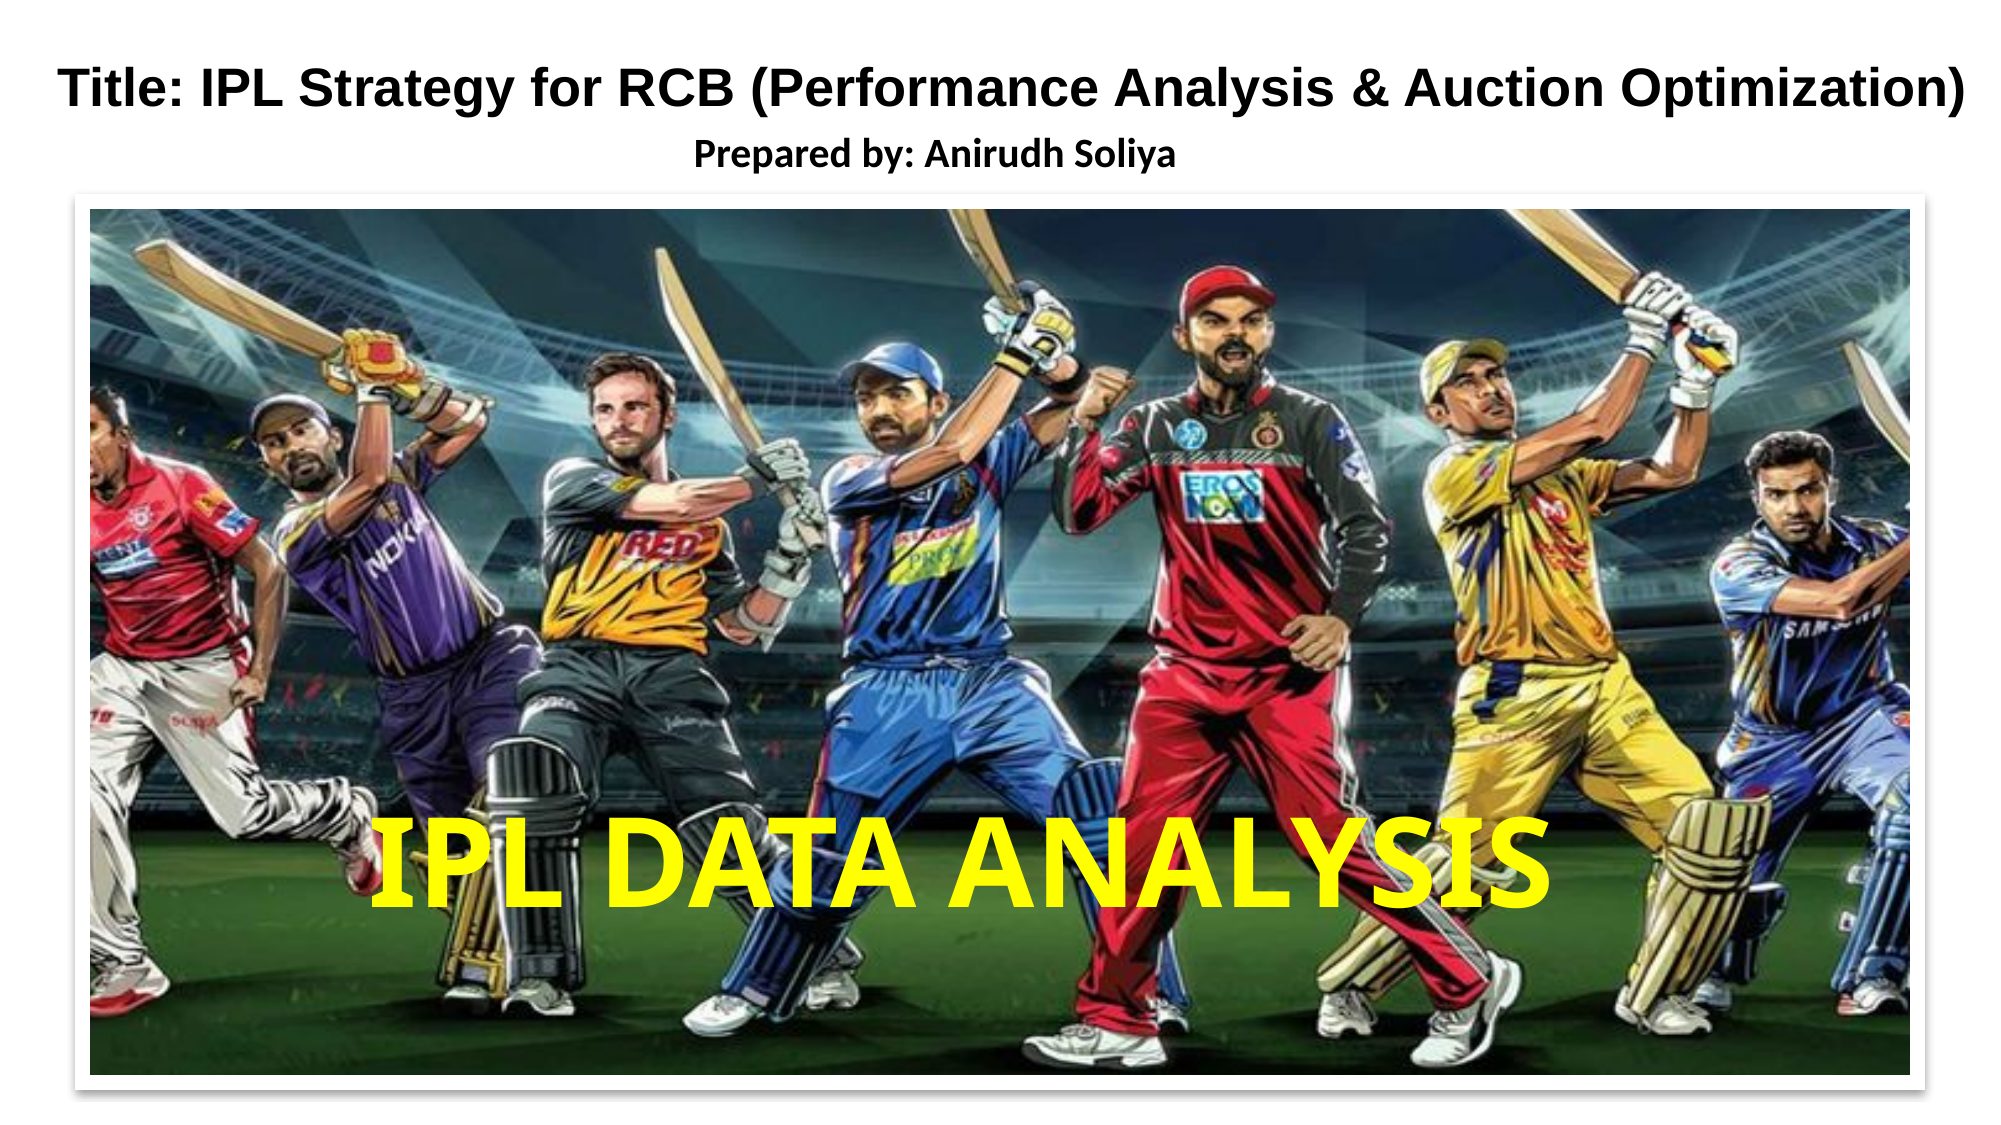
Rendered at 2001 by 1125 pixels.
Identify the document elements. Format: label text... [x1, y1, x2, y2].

title Title: IPL Strategy for RCB (Performance Analysis & Auction Optimization) [38, 30, 1988, 126]
picture [89, 209, 1911, 1076]
subtitle Prepared by: Anirudh Soliya [38, 124, 1842, 178]
